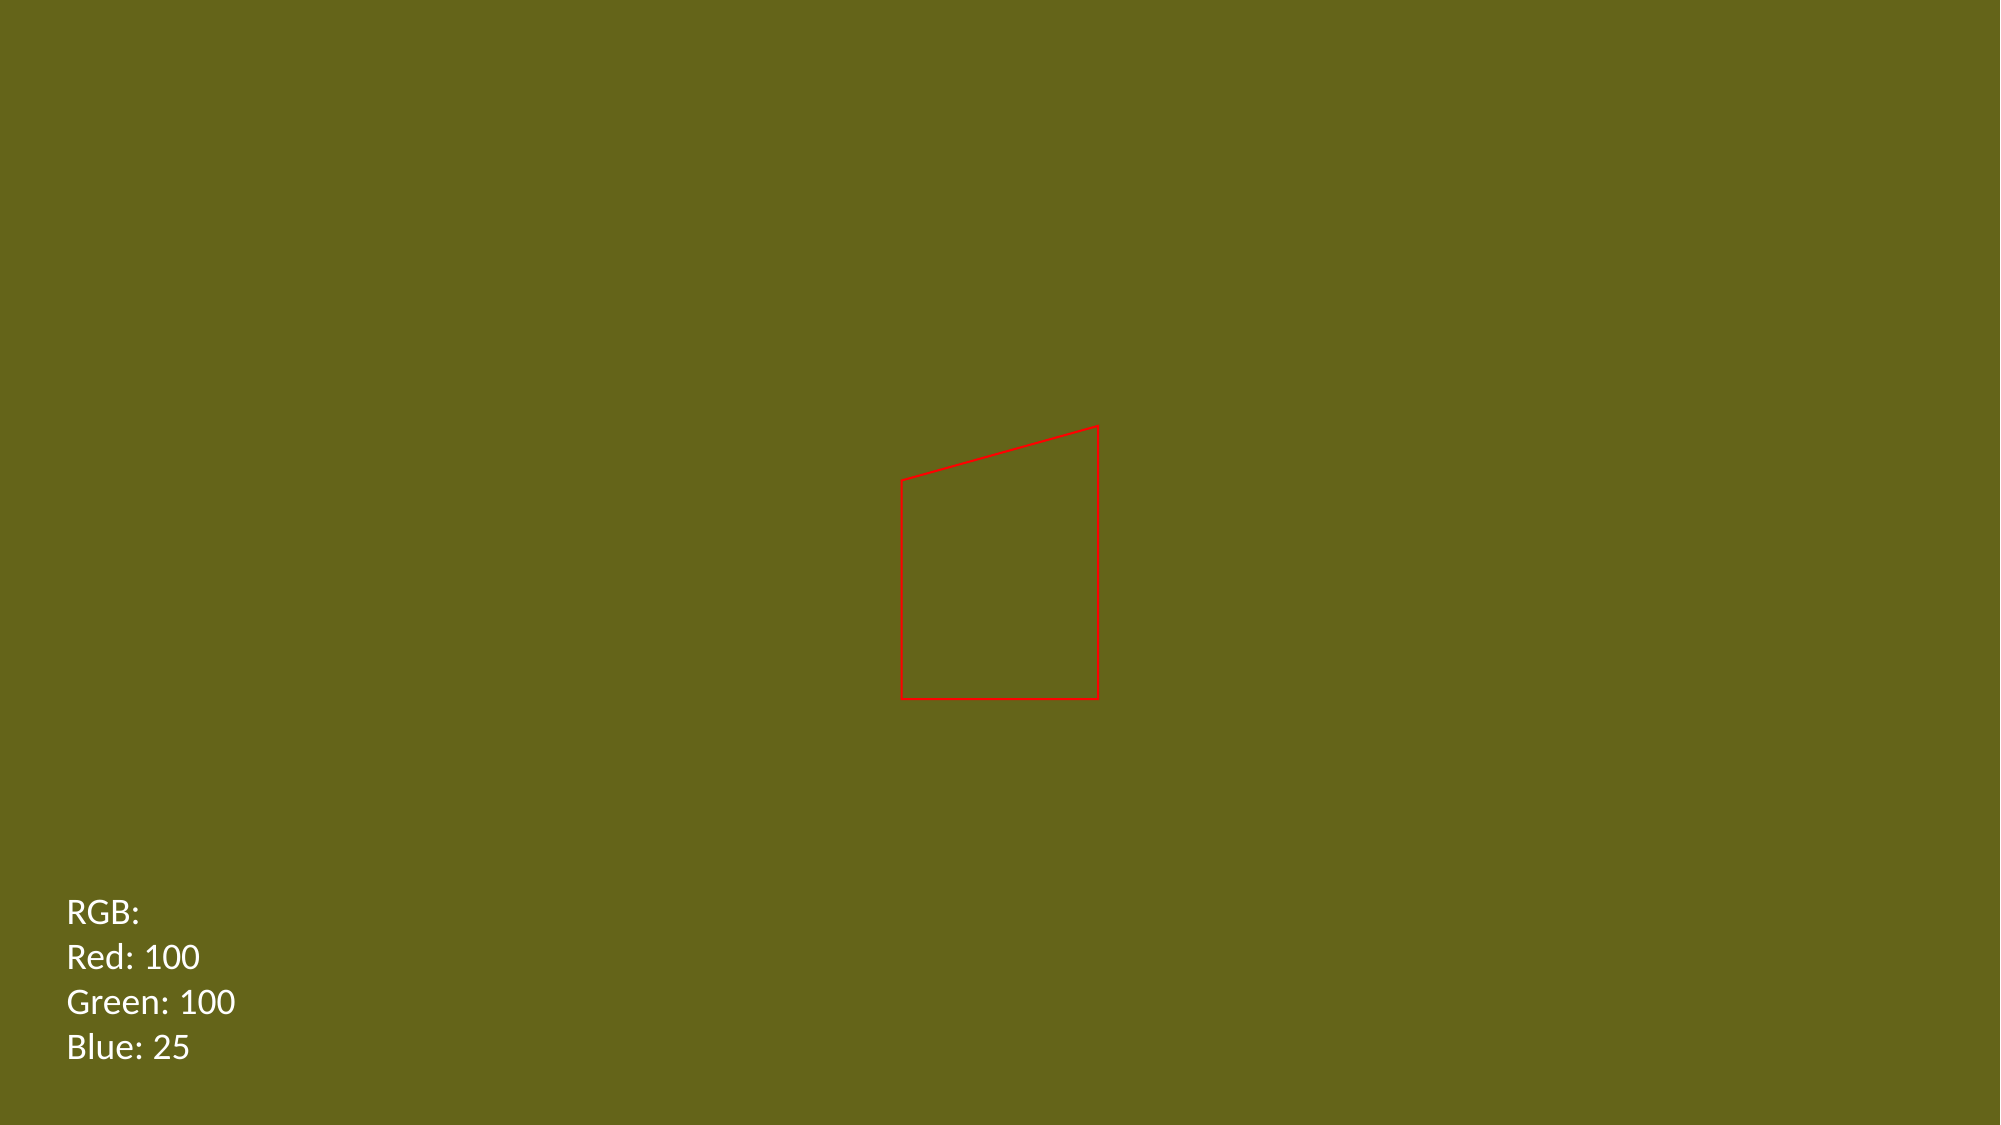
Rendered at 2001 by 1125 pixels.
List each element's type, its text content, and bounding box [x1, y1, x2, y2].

text_box RGB: Red: 100 Green: 100 Blue: 25 [51, 879, 251, 1075]
text_box [900, 424, 1100, 701]
